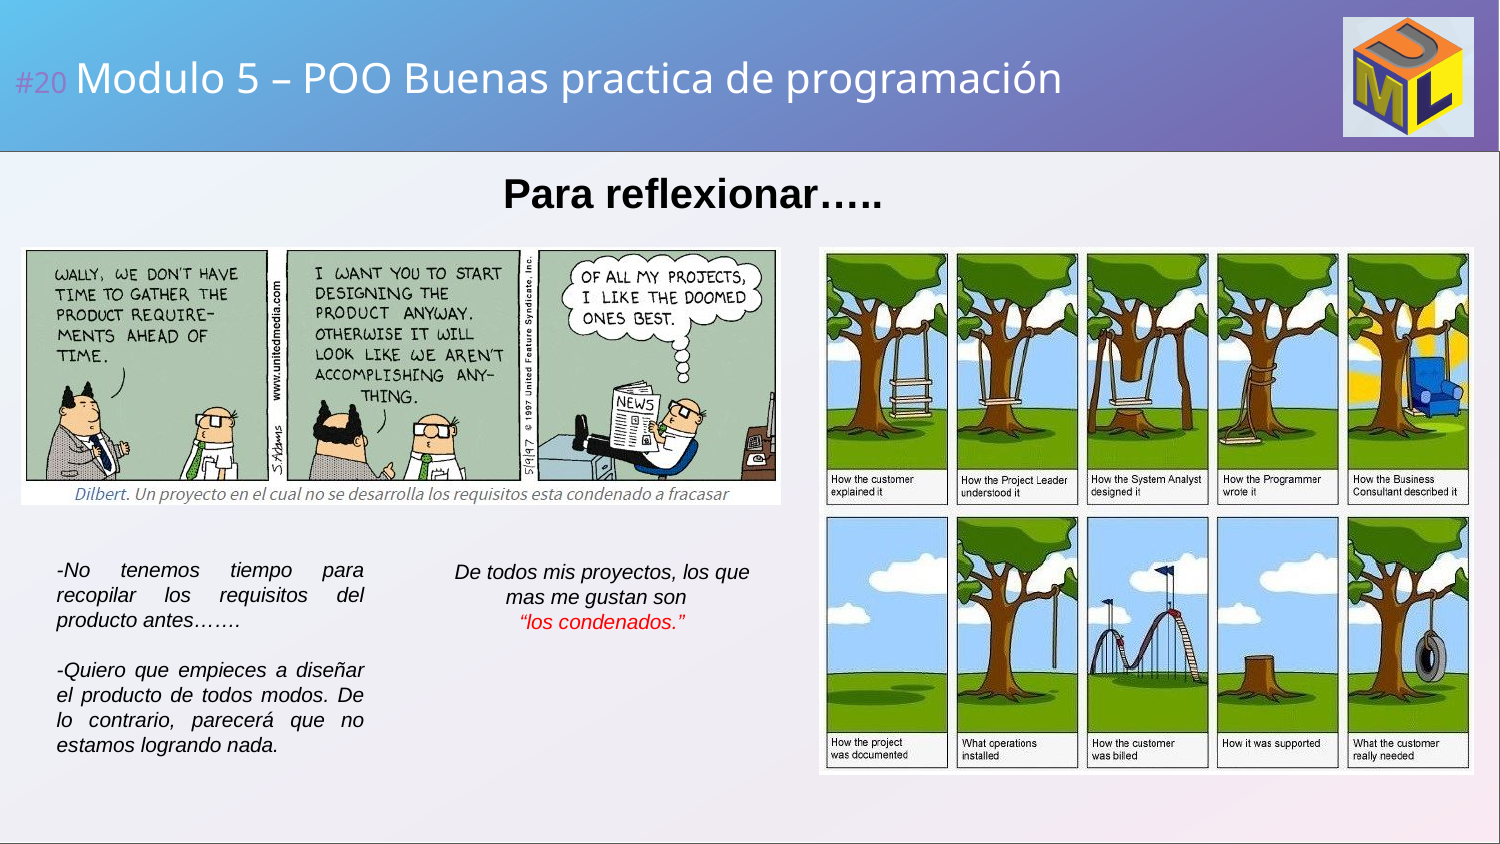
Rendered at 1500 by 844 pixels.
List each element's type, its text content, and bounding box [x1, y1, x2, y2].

picture [21, 246, 781, 506]
picture [0, 0, 1500, 151]
text_box Para reflexionar….. [488, 151, 994, 232]
text_box [0, 151, 1500, 844]
picture [819, 246, 1475, 775]
text_box De todos mis proyectos, los que mas me gustan son “los condenados.” [433, 543, 771, 649]
text_box #20 Modulo 5 – POO Buenas practica de programación [0, 36, 1337, 117]
text_box -No tenemos tiempo para recopilar los requisitos del producto antes……. -Quiero que empieces a diseñar el producto de todos modos. De lo contrario, parecerá que no estamos logrando nada. [41, 542, 380, 772]
